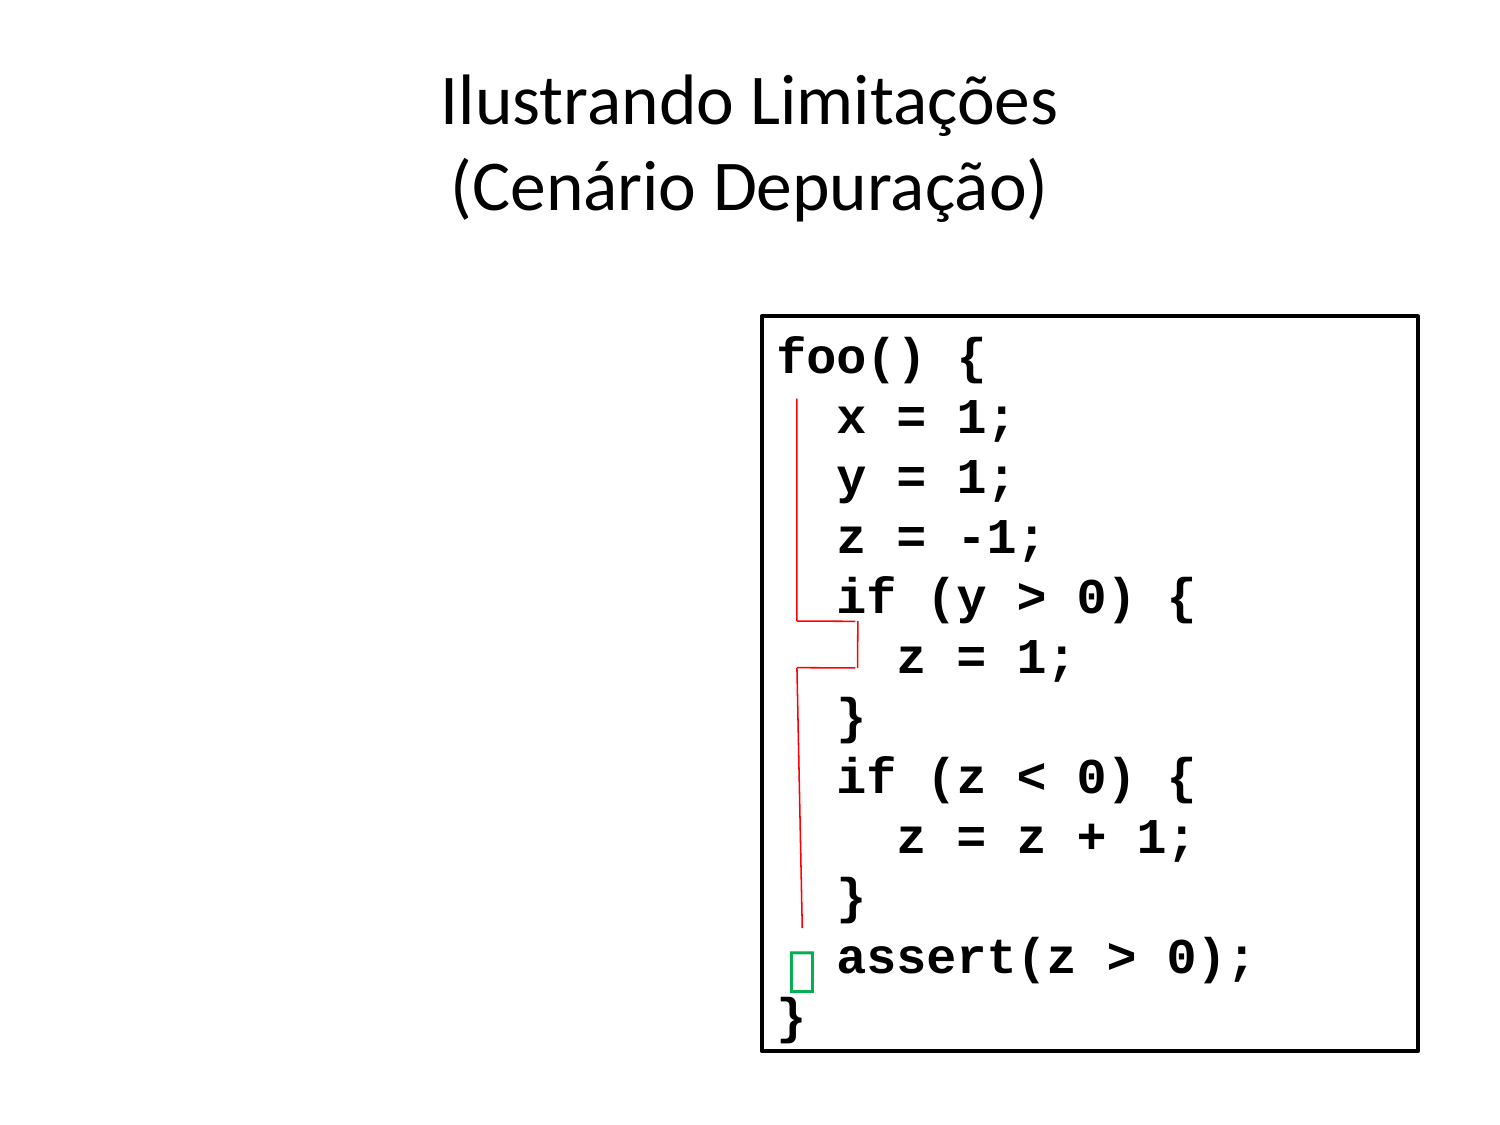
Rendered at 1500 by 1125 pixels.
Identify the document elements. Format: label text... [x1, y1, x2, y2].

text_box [669, 795, 930, 801]
title Ilustrando Limitações (Cenário Depuração) [75, 45, 1425, 233]
text_box foo() { x = 1; y = 1; z = -1; if (y > 0) { z = 1; } if (z < 0) { z = z + 1; } assert(z > 0); } [760, 314, 1420, 1053]
text_box  [769, 928, 835, 1013]
